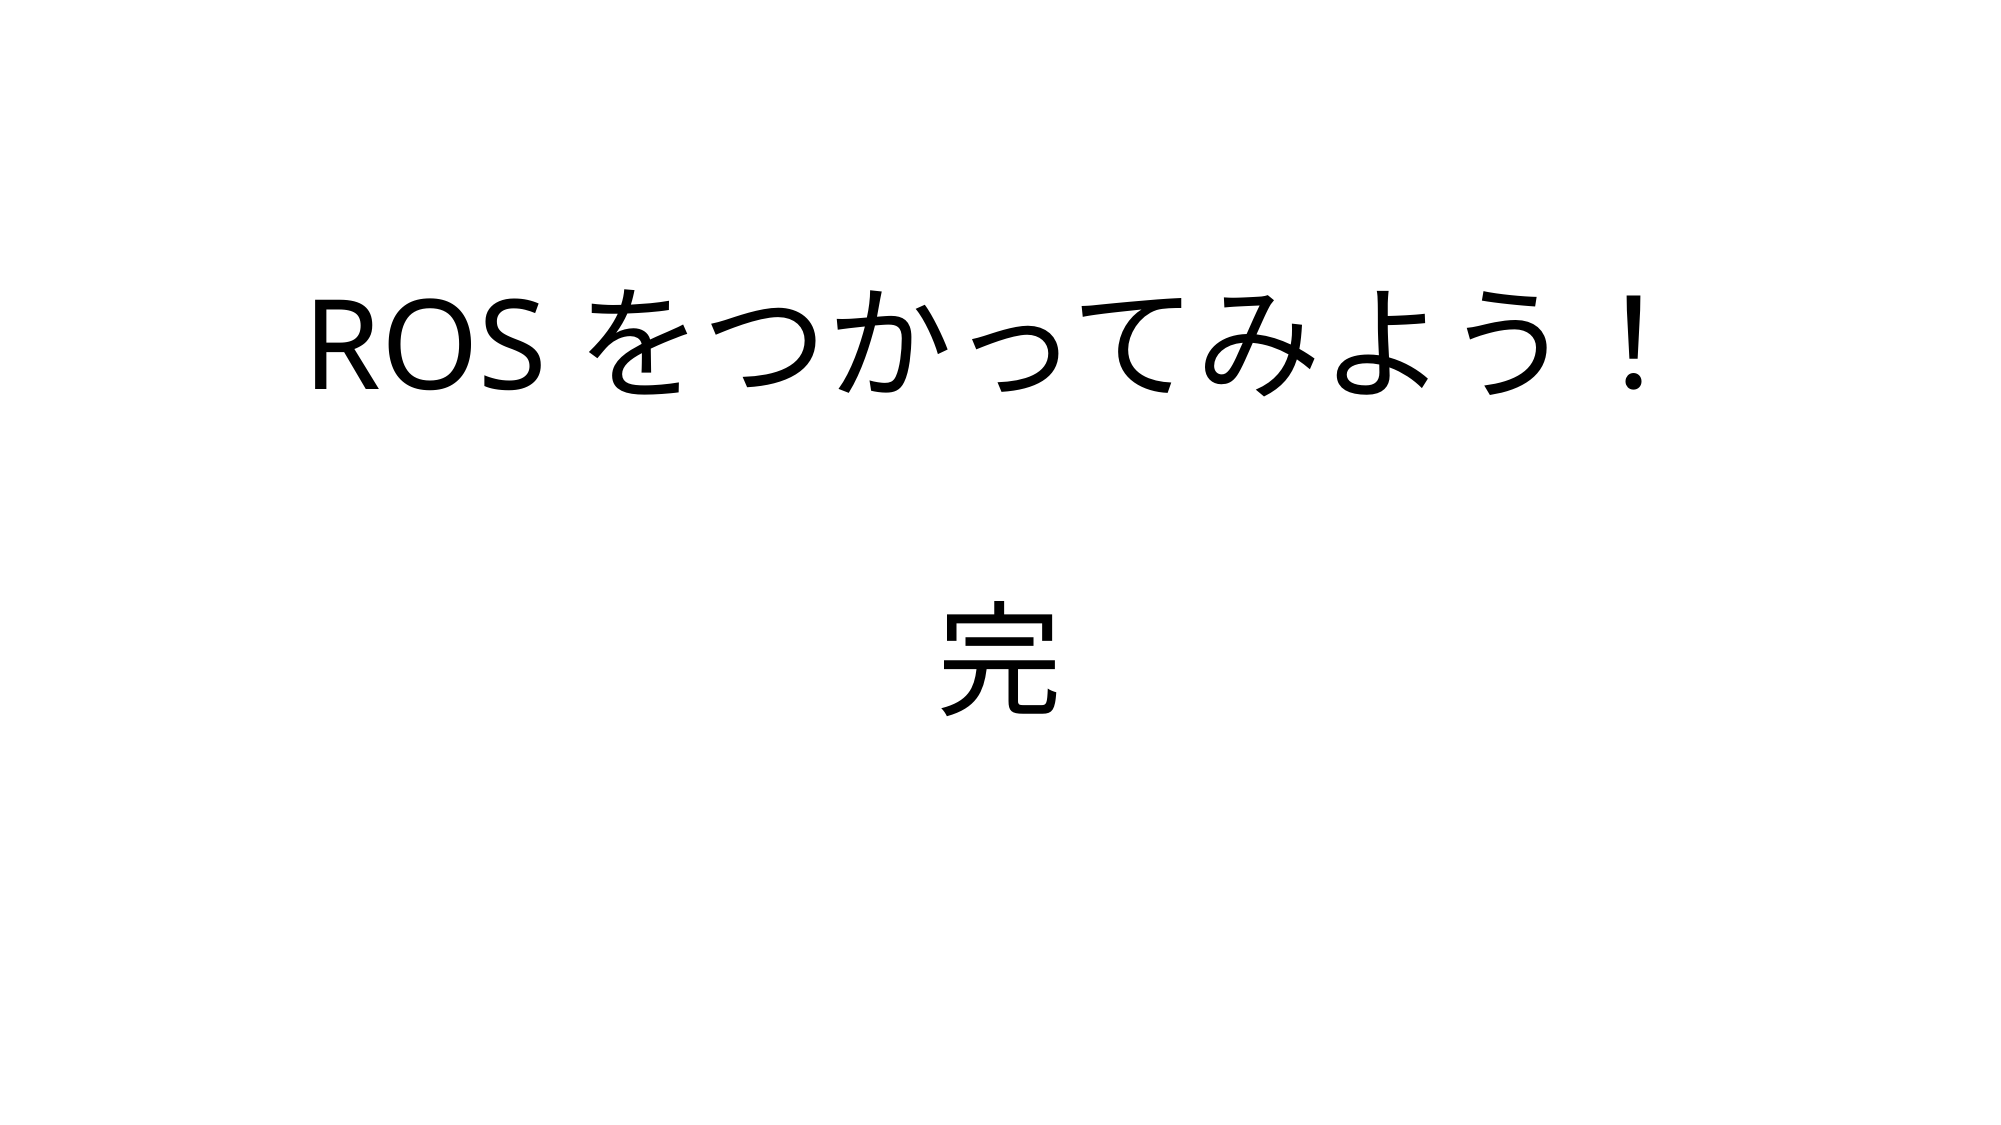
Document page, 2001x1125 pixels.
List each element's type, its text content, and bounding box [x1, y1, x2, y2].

title ROSをつかってみよう！ [249, 184, 1750, 425]
subtitle 完 [249, 590, 1750, 863]
